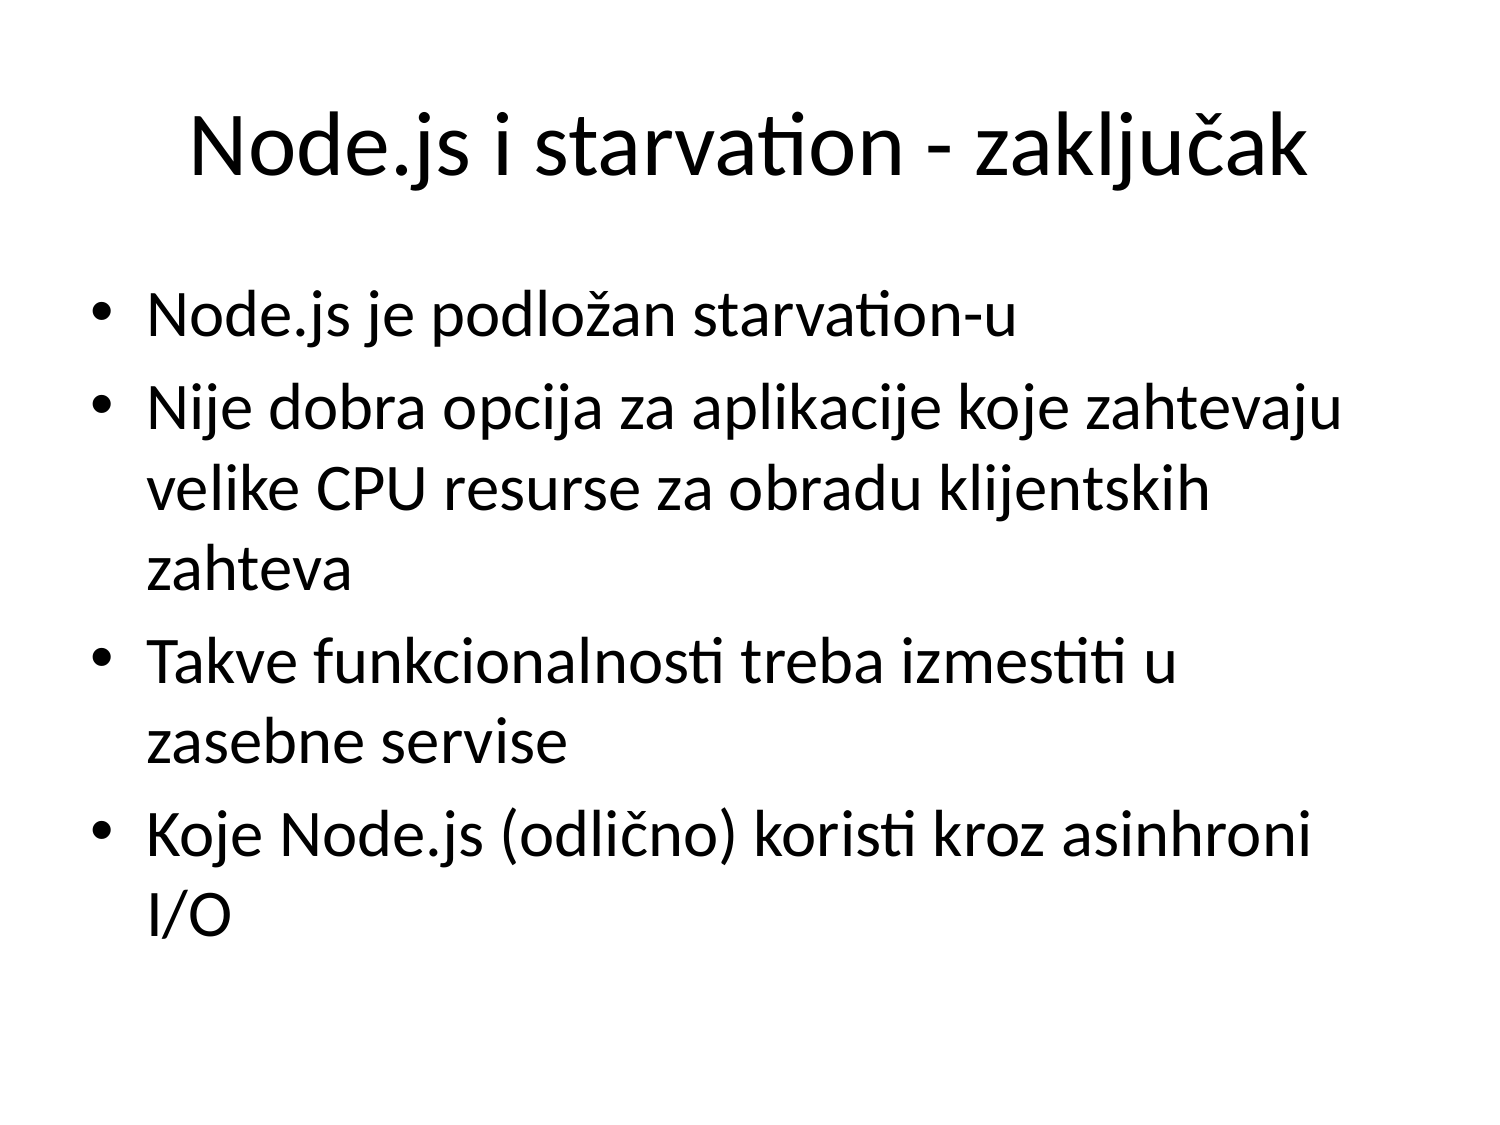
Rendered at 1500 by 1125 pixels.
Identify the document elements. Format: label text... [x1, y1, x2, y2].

list Node.js je podložan starvation-u Nije dobra opcija za aplikacije koje zahtevaju velike CPU resurse za obradu klijentskih zahteva Takve funkcionalnosti treba izmestiti u zasebne servise Koje Node.js (odlično) koristi kroz asinhroni I/O [75, 262, 1425, 1005]
title Node.js i starvation - zaključak [75, 45, 1425, 233]
